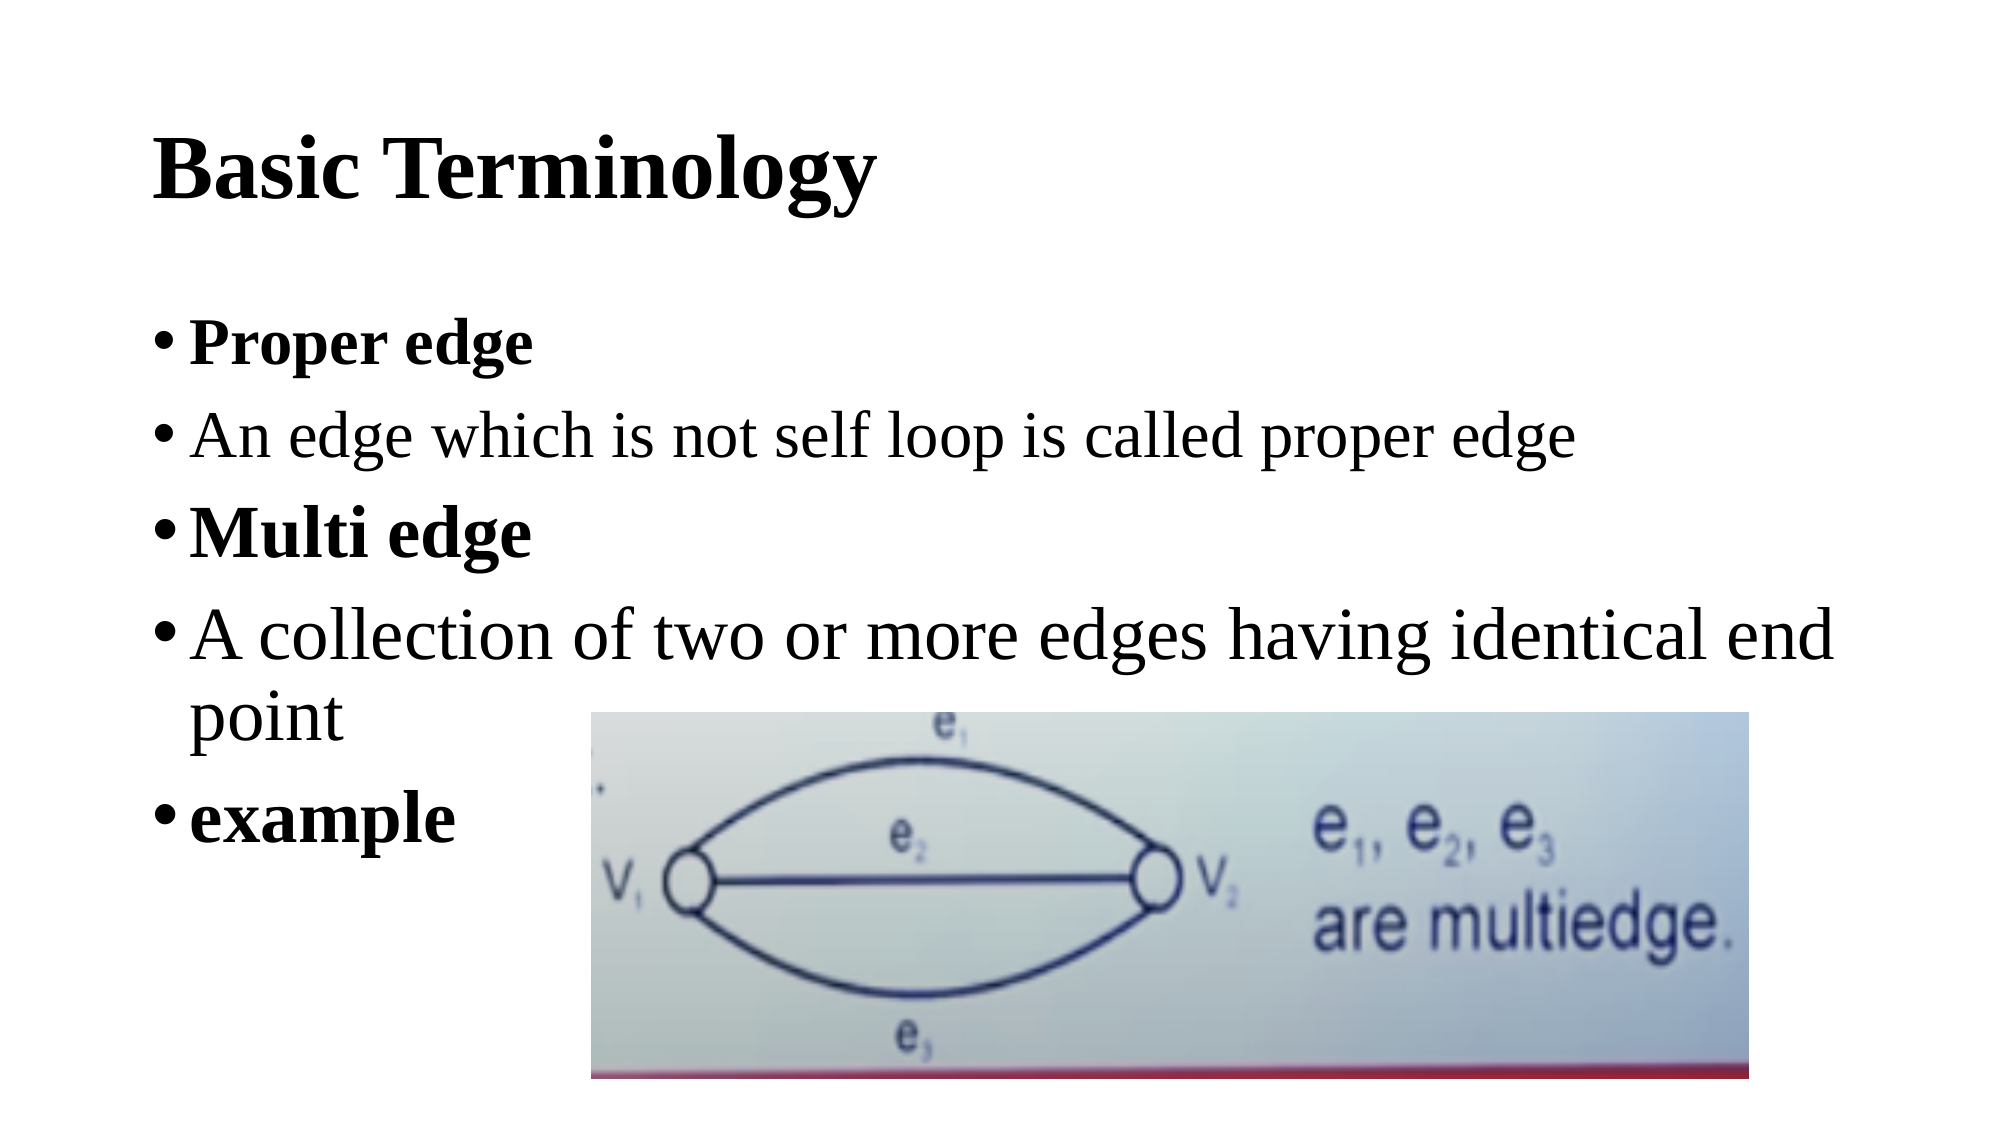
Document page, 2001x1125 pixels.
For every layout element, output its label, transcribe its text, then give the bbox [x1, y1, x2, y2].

picture [591, 712, 1749, 1079]
list Proper edge An edge which is not self loop is called proper edge Multi edge A collection of two or more edges having identical end point example [137, 299, 1863, 1079]
title Basic Terminology [137, 59, 1863, 278]
